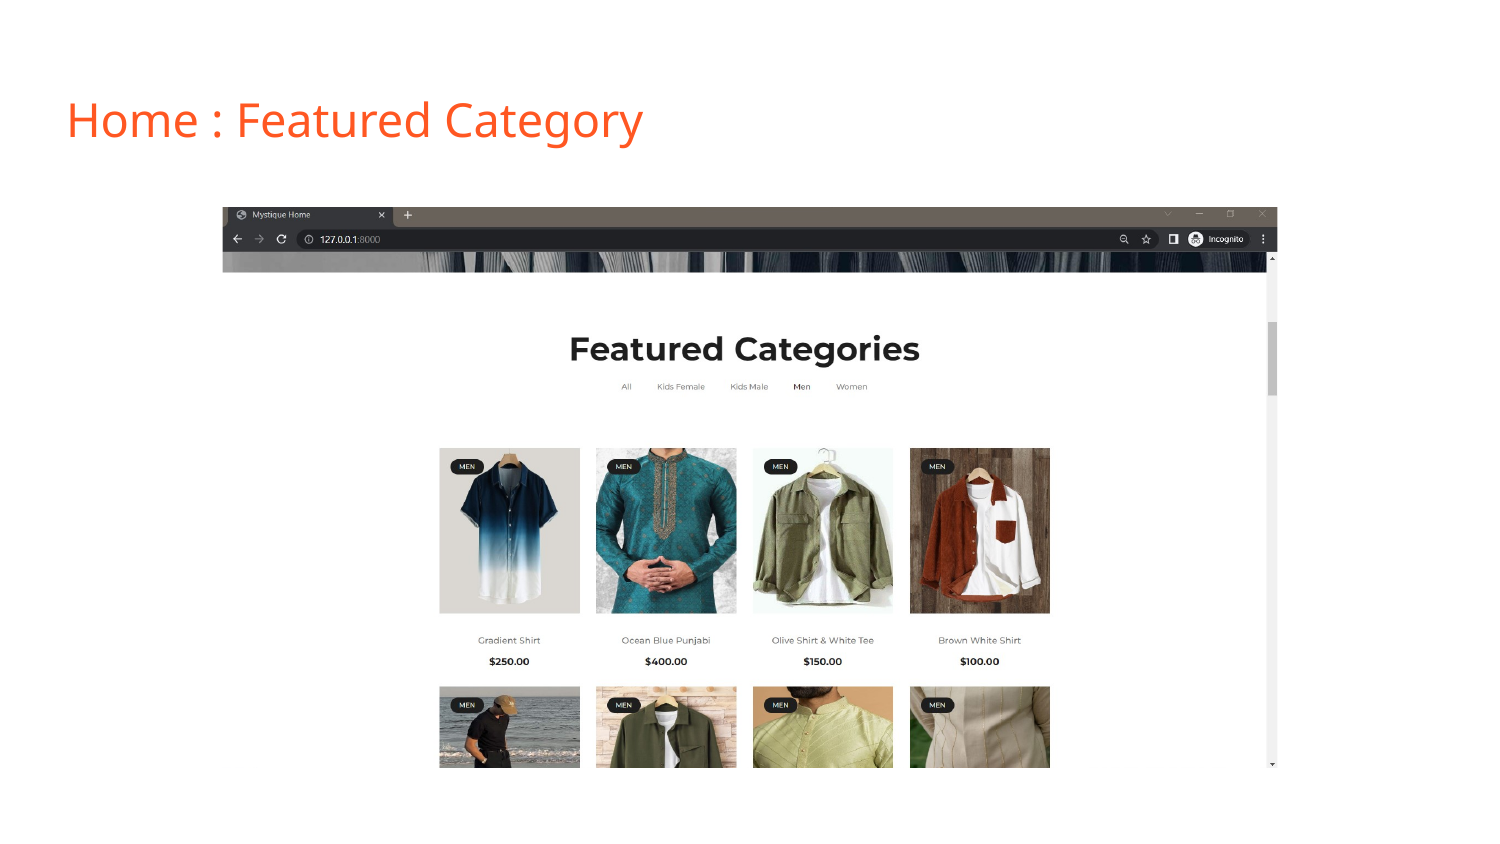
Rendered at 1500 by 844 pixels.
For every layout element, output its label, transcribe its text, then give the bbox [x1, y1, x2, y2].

title Home : Featured Category [51, 72, 1449, 167]
picture [222, 206, 1278, 768]
